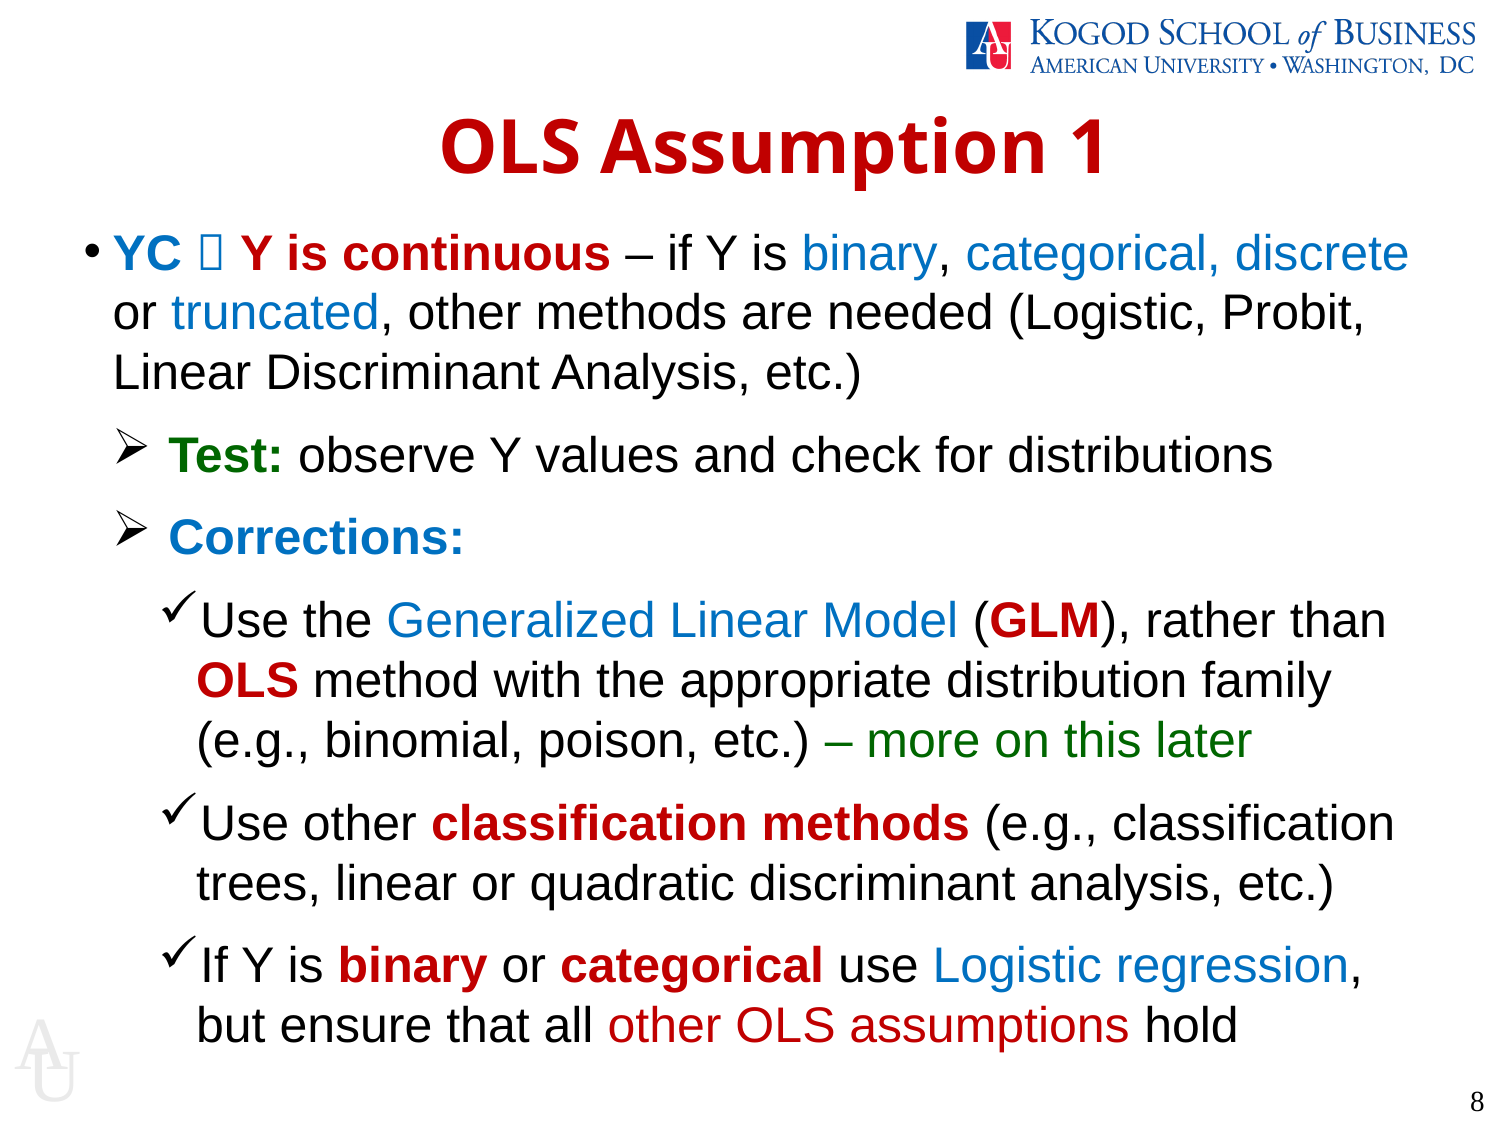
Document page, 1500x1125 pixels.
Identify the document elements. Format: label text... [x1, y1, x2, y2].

slide_number 8 [1412, 1074, 1500, 1125]
text_box OLS Assumption 1 [324, 87, 1225, 200]
picture [962, 19, 1475, 75]
text_box YC  Y is continuous – if Y is binary, categorical, discrete or truncated, other methods are needed (Logistic, Probit, Linear Discriminant Analysis, etc.) Test: observe Y values and check for distributions Corrections: Use the Generalized Linear Model (GLM), rather than OLS method with the appropriate distribution family (e.g., binomial, poison, etc.) – more on this later Use other classification methods (e.g., classification trees, linear or quadratic discriminant analysis, etc.) If Y is binary or categorical use Logistic regression, but ensure that all other OLS assumptions hold [68, 212, 1432, 1075]
